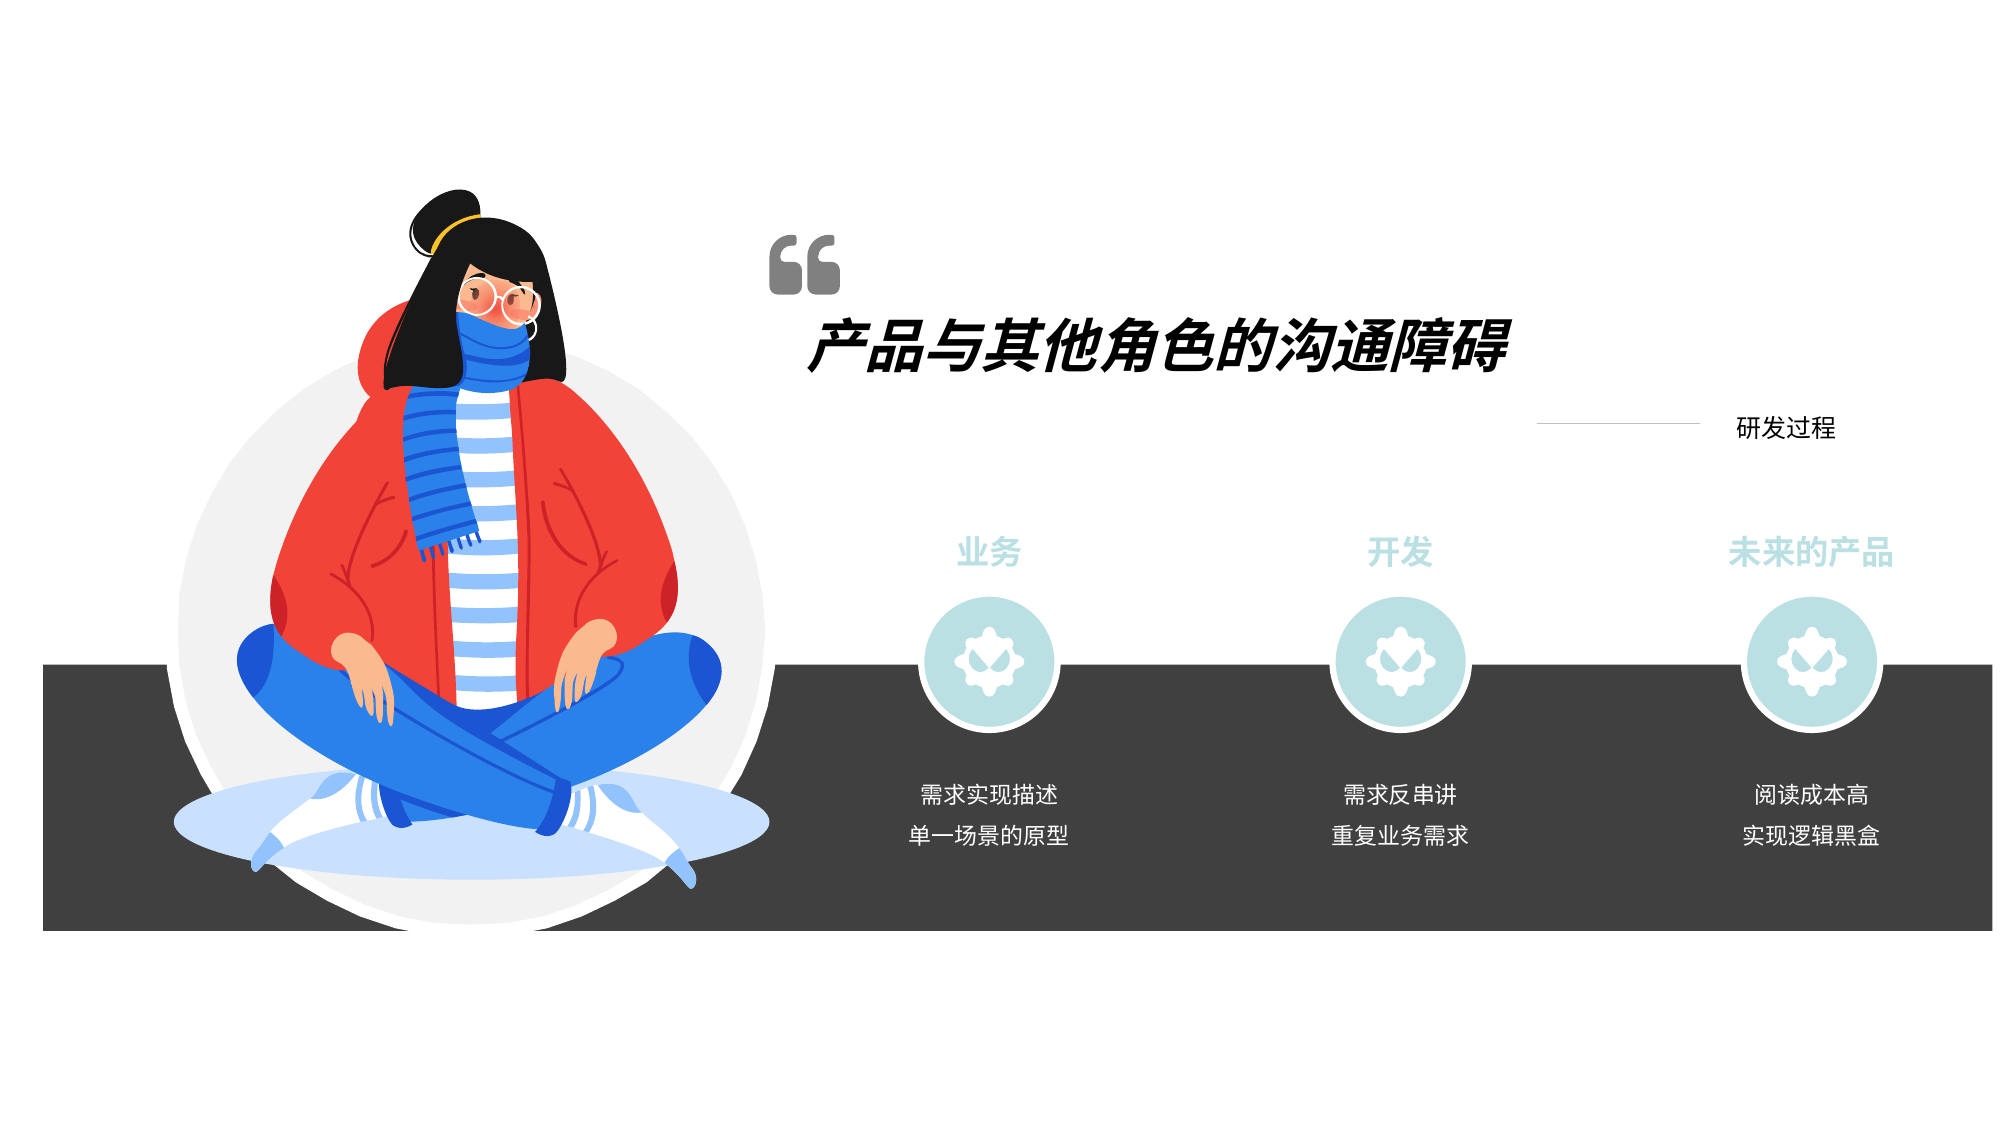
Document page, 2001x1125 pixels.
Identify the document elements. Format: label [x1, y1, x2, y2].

text_box [43, 184, 1993, 931]
